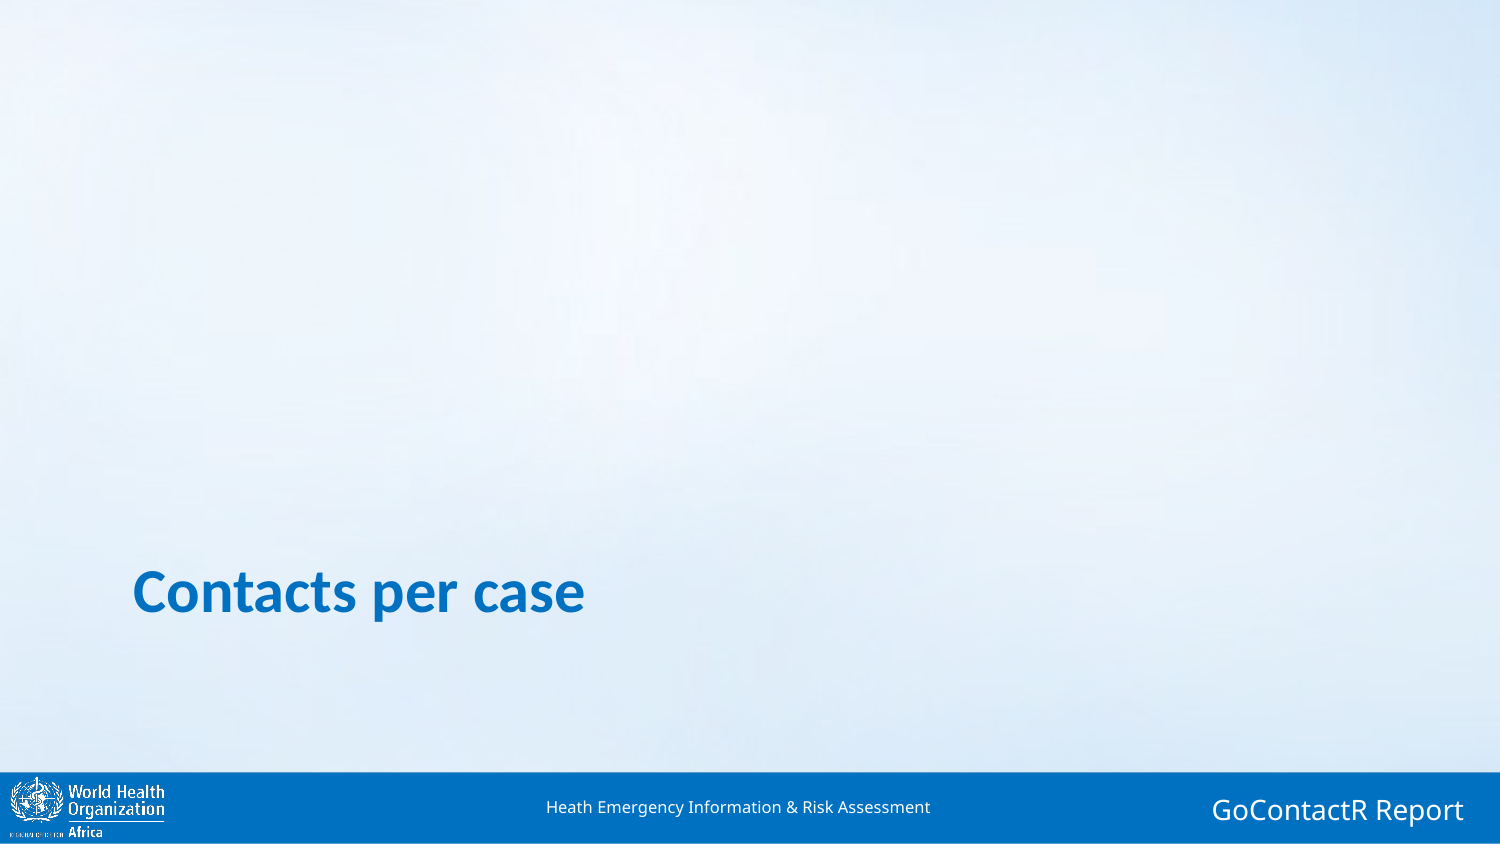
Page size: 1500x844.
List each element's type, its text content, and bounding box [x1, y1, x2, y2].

picture [0, 0, 1500, 772]
title Contacts per case [118, 542, 1394, 710]
picture [7, 775, 166, 839]
